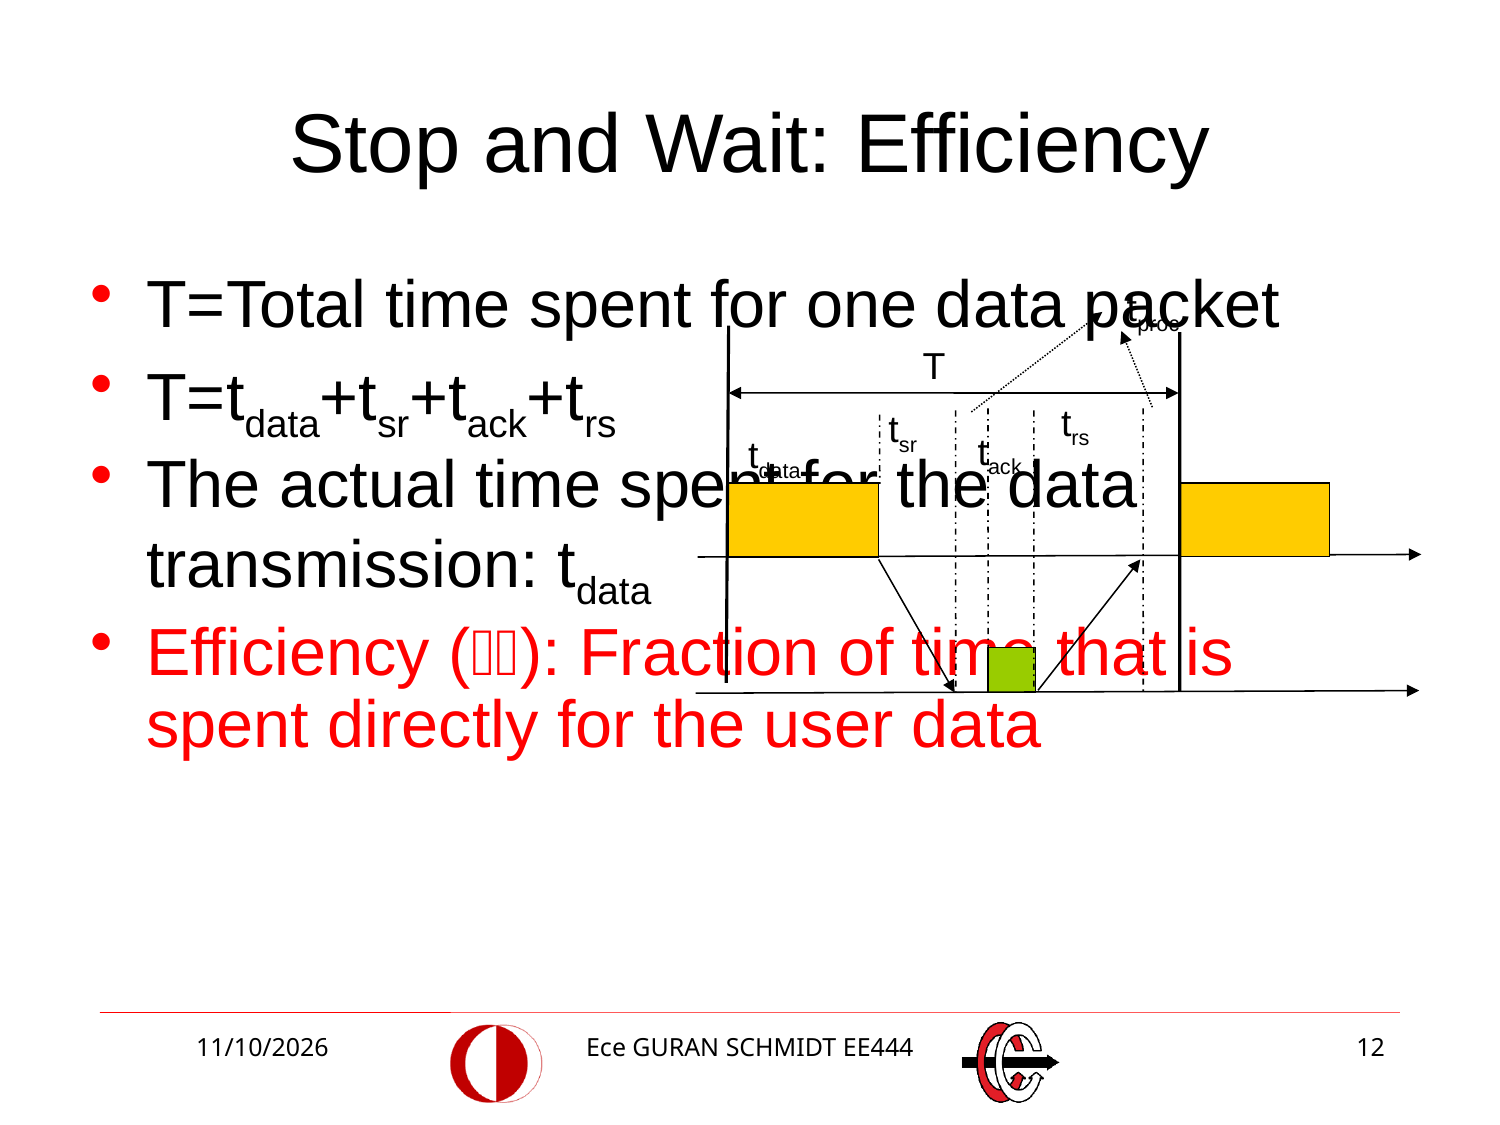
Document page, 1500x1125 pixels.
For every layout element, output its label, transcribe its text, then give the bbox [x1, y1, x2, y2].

text_box tack [962, 420, 1056, 487]
text_box tsr [873, 397, 967, 464]
text_box [1037, 559, 1141, 691]
text_box [987, 647, 1036, 692]
text_box [1147, 386, 1179, 400]
list T=Total time spent for one data packet T=tdata+tsr+tack+trs The actual time spent for the data transmission: tdata Efficiency (): Fraction of time that is spent directly for the user data [75, 262, 1425, 1005]
text_box [1330, 548, 1422, 561]
text_box trs [1046, 394, 1140, 458]
text_box T [908, 334, 1001, 395]
picture [448, 1023, 543, 1103]
text_box [1180, 482, 1330, 557]
text_box tdata [733, 423, 877, 490]
slide_number 12 [1074, 1024, 1401, 1103]
text_box [1085, 311, 1103, 326]
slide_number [99, 1024, 426, 1103]
text_box [728, 386, 908, 400]
text_box [695, 684, 1420, 697]
text_box tproc [1111, 276, 1205, 343]
text_box [728, 483, 879, 557]
text_box [878, 559, 955, 692]
footer Ece GURAN SCHMIDT EE444 [512, 1024, 988, 1103]
title Stop and Wait: Efficiency [75, 45, 1425, 233]
picture [954, 1019, 1064, 1106]
